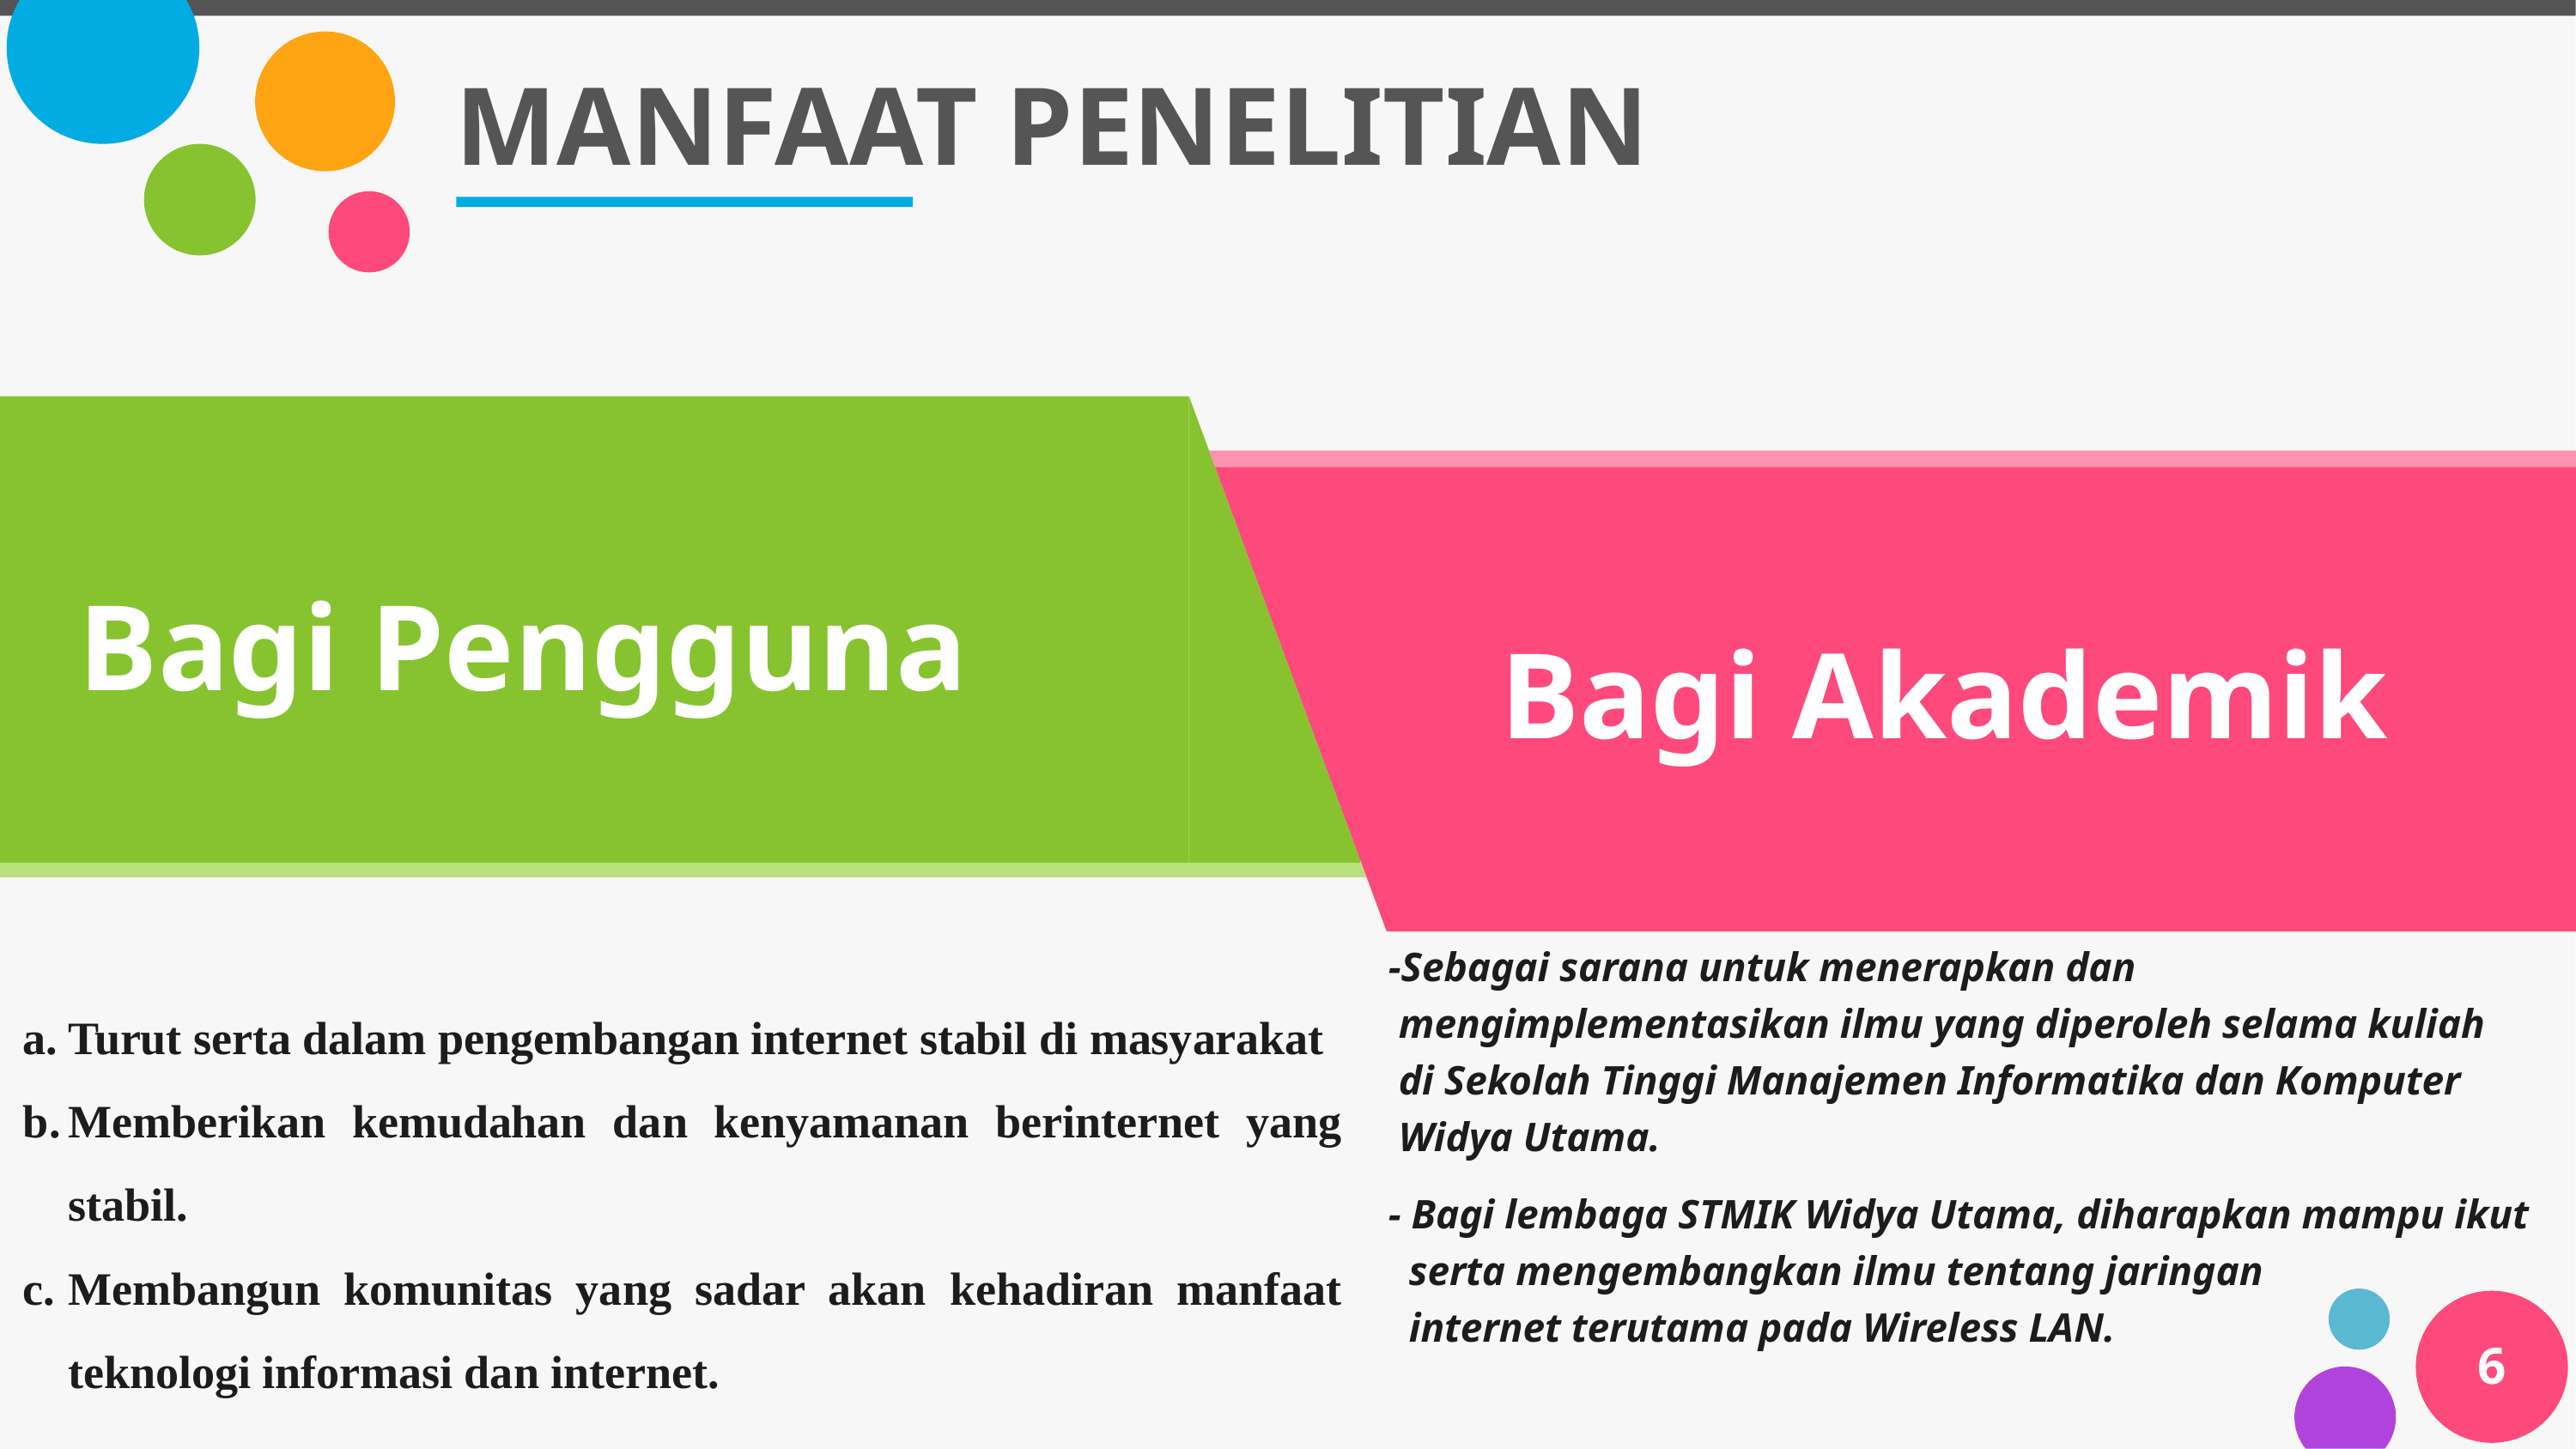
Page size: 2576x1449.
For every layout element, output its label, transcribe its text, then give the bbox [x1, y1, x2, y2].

list Bagi Pengguna [55, 316, 1098, 726]
list Bagi Akademik [1477, 580, 2522, 856]
list Turut serta dalam pengembangan internet stabil di masyarakat Memberikan kemudahan dan kenyamanan berinternet yang stabil. Membangun komunitas yang sadar akan kehadiran manfaat teknologi informasi dan internet. [0, 882, 1365, 1410]
title MANFAAT PENELITIAN [433, 34, 2454, 209]
list -Sebagai sarana untuk menerapkan dan mengimplementasikan ilmu yang diperoleh selama kuliah di Sekolah Tinggi Manajemen Informatika dan Komputer Widya Utama. - Bagi lembaga STMIK Widya Utama, diharapkan mampu ikut serta mengembangkan ilmu tentang jaringan internet terutama pada Wireless LAN. [1365, 921, 2568, 1449]
